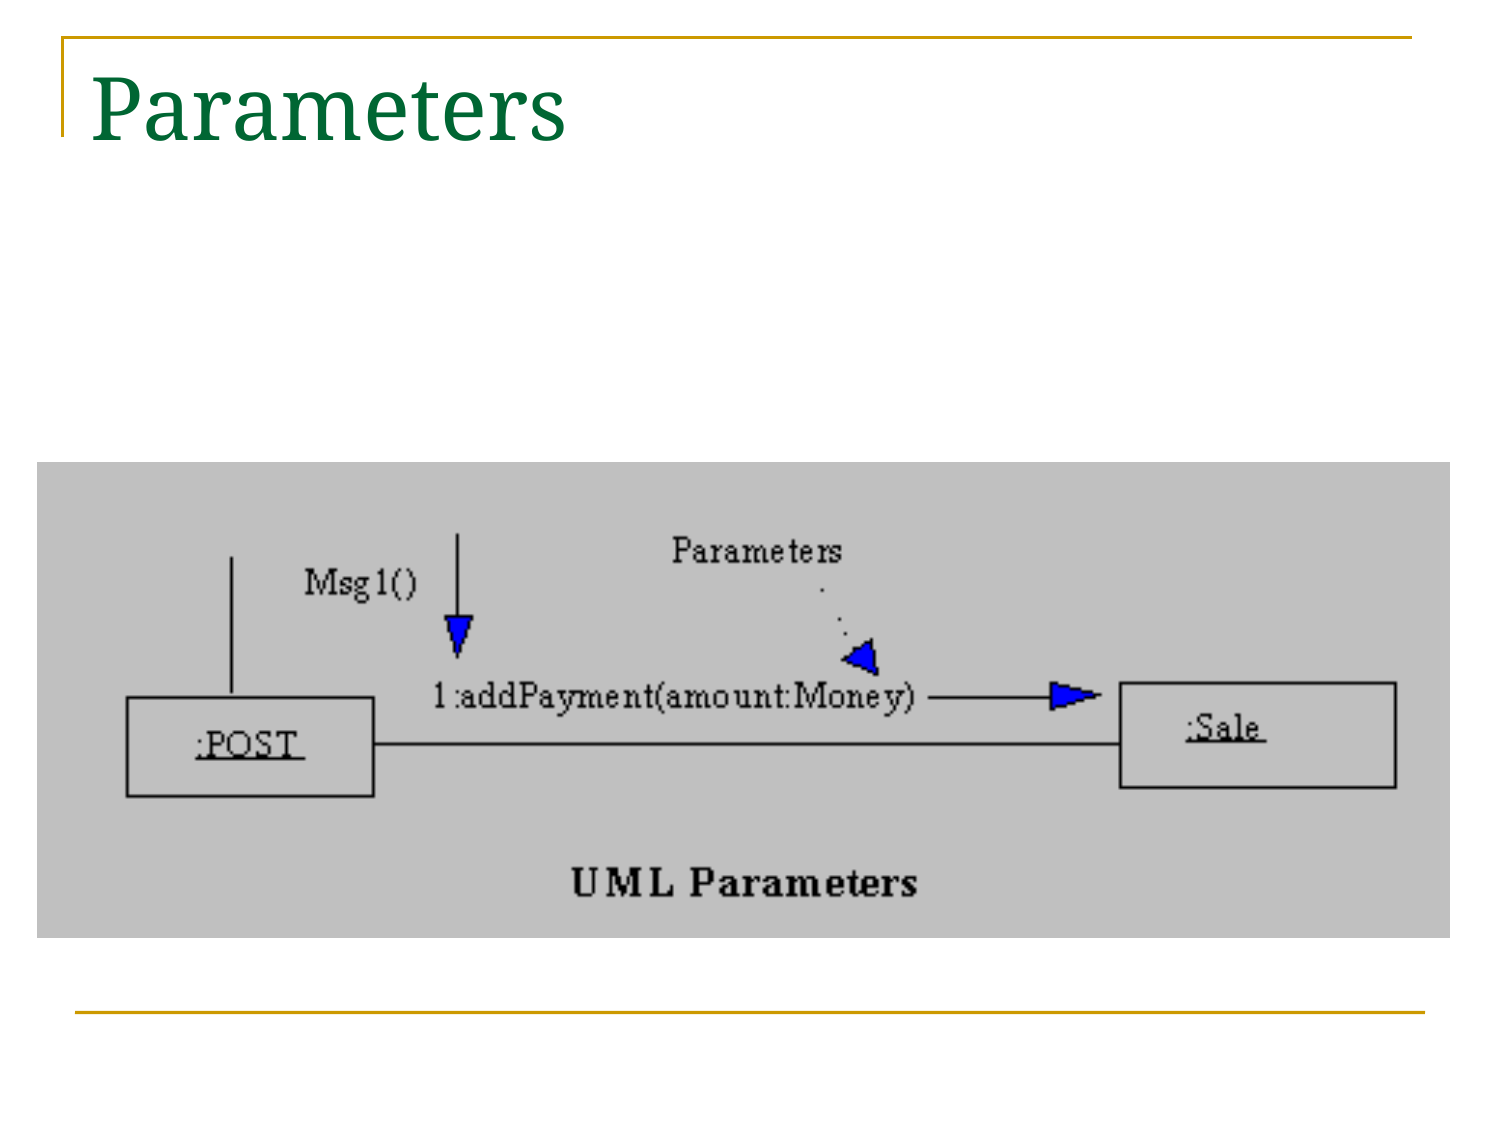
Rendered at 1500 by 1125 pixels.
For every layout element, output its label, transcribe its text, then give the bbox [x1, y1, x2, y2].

title Parameters [75, 45, 1425, 233]
picture [37, 462, 1451, 938]
